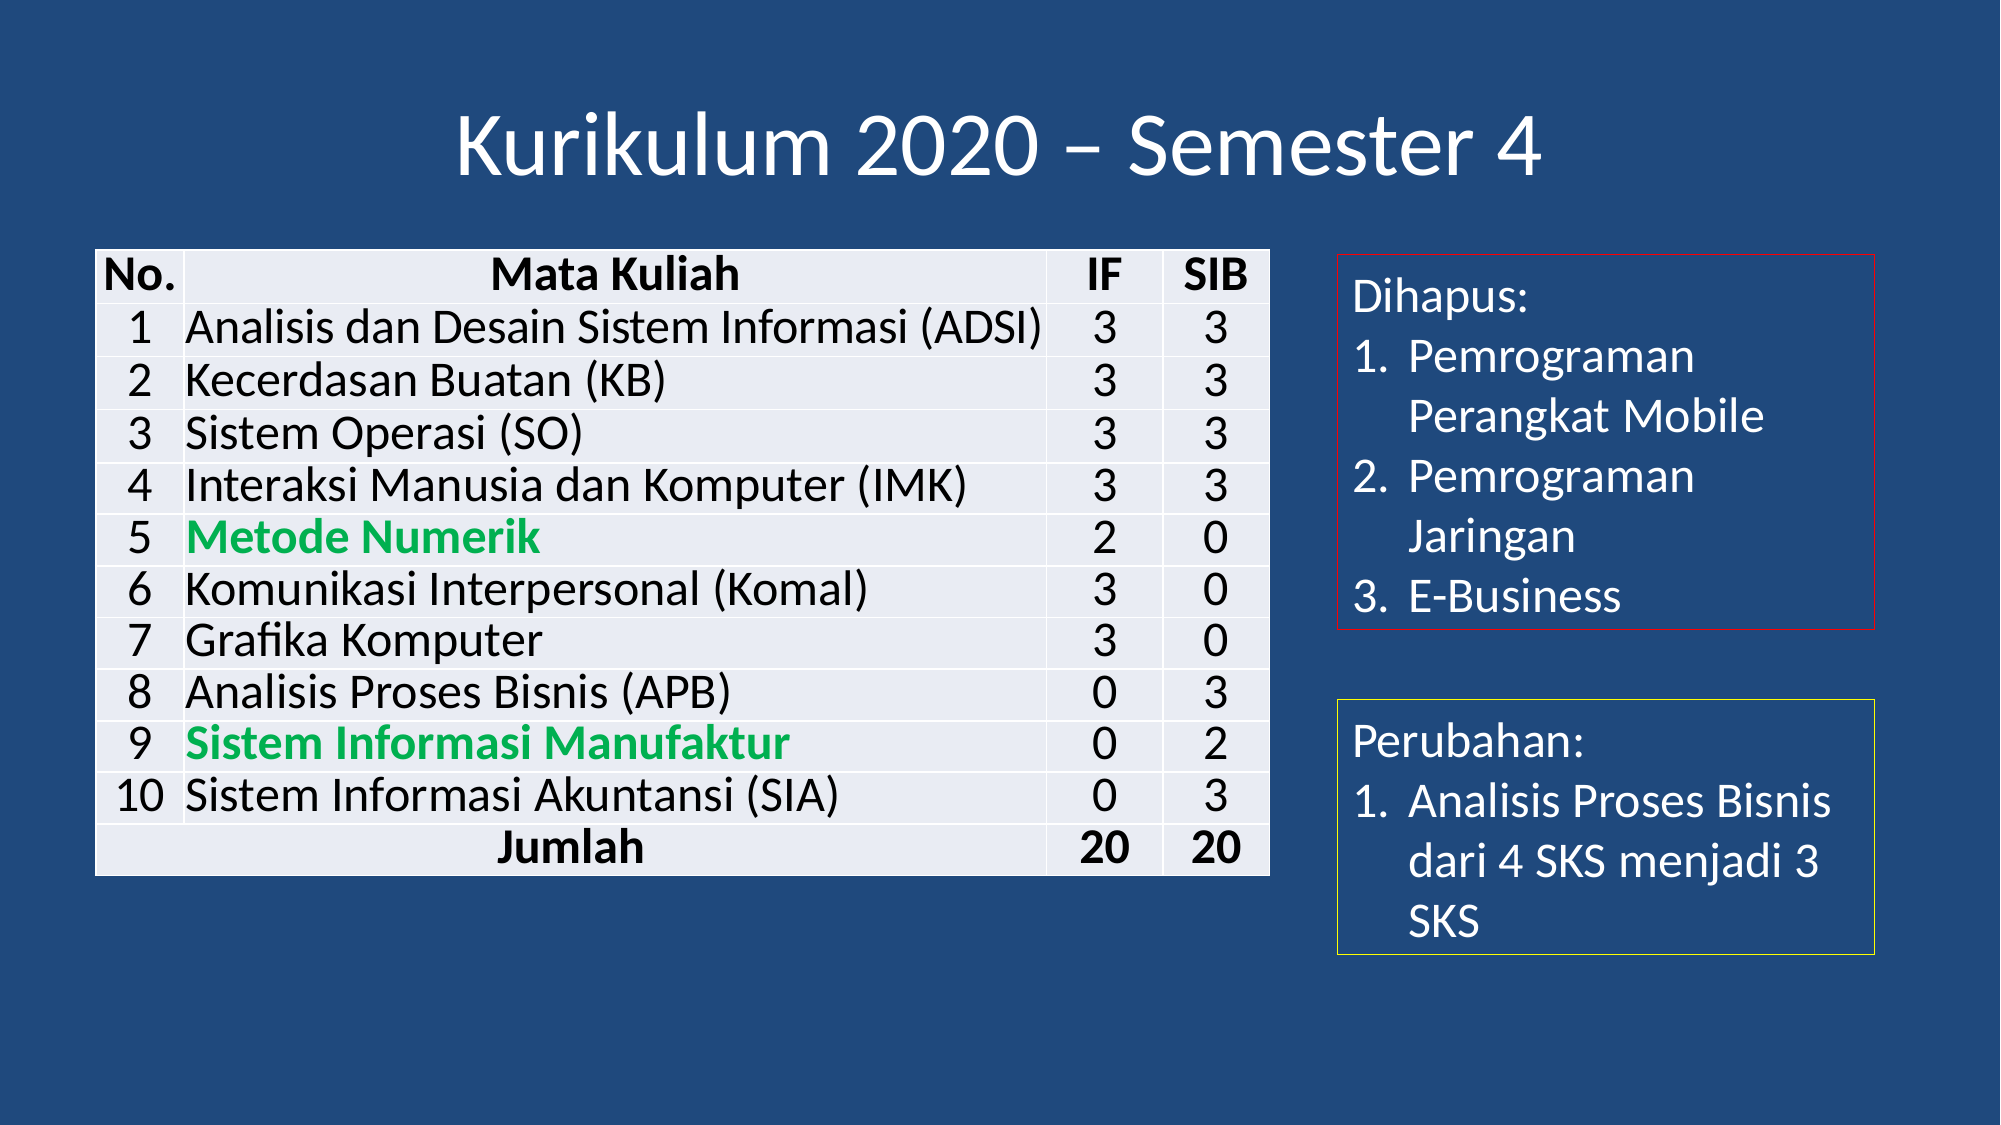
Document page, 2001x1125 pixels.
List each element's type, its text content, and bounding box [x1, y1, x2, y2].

table_cell 20 [1047, 825, 1162, 875]
table_cell 0 [1047, 773, 1162, 823]
title Kurikulum 2020 – Semester 4 [99, 45, 1900, 233]
table_cell Sistem Informasi Akuntansi (SIA) [185, 773, 1046, 823]
table_cell 2 [97, 357, 183, 409]
table_cell Analisis dan Desain Sistem Informasi (ADSI) [185, 304, 1046, 356]
table_cell 9 [97, 722, 183, 771]
table_cell 0 [1047, 722, 1162, 771]
table_cell 3 [1047, 464, 1162, 513]
table_cell 3 [1164, 670, 1269, 720]
table_cell 3 [1164, 357, 1269, 409]
table_cell Komunikasi Interpersonal (Komal) [185, 567, 1046, 617]
table_cell Jumlah [97, 825, 1046, 875]
table_cell 3 [1047, 567, 1162, 617]
table_cell 1 [97, 304, 183, 356]
table_cell 3 [1047, 618, 1162, 668]
table_cell Sistem Operasi (SO) [185, 410, 1046, 462]
table_header IF [1047, 251, 1162, 303]
table_cell 3 [1047, 357, 1162, 409]
table_cell 20 [1164, 825, 1269, 875]
table_cell 0 [1164, 515, 1269, 565]
table_cell Grafika Komputer [185, 618, 1046, 668]
table_cell Kecerdasan Buatan (KB) [185, 357, 1046, 409]
table_cell 2 [1164, 722, 1269, 771]
table_cell Analisis Proses Bisnis (APB) [185, 670, 1046, 720]
table_header Mata Kuliah [185, 251, 1046, 303]
table_cell 0 [1047, 670, 1162, 720]
table_cell Interaksi Manusia dan Komputer (IMK) [185, 464, 1046, 513]
table_cell 3 [1047, 410, 1162, 462]
table_cell 7 [97, 618, 183, 668]
table_cell 0 [1164, 567, 1269, 617]
table_header SIB [1164, 251, 1269, 303]
table_cell 2 [1047, 515, 1162, 565]
table_cell 3 [1164, 410, 1269, 462]
table_cell Sistem Informasi Manufaktur [185, 722, 1046, 771]
table_cell 6 [97, 567, 183, 617]
table_header No. [97, 251, 183, 303]
table_cell 3 [1047, 304, 1162, 356]
table_cell 3 [1164, 304, 1269, 356]
table_cell 3 [1164, 773, 1269, 823]
table_cell 10 [97, 773, 183, 823]
text_box Perubahan: Analisis Proses Bisnis dari 4 SKS menjadi 3 SKS [1337, 699, 1875, 955]
table_cell 0 [1164, 618, 1269, 668]
table_cell 4 [97, 464, 183, 513]
table_cell Metode Numerik [185, 515, 1046, 565]
text_box Dihapus: Pemrograman Perangkat Mobile Pemrograman Jaringan E-Business [1337, 254, 1875, 630]
table_cell 3 [97, 410, 183, 462]
table_cell 5 [97, 515, 183, 565]
table_cell 3 [1164, 464, 1269, 513]
table_cell 8 [97, 670, 183, 720]
